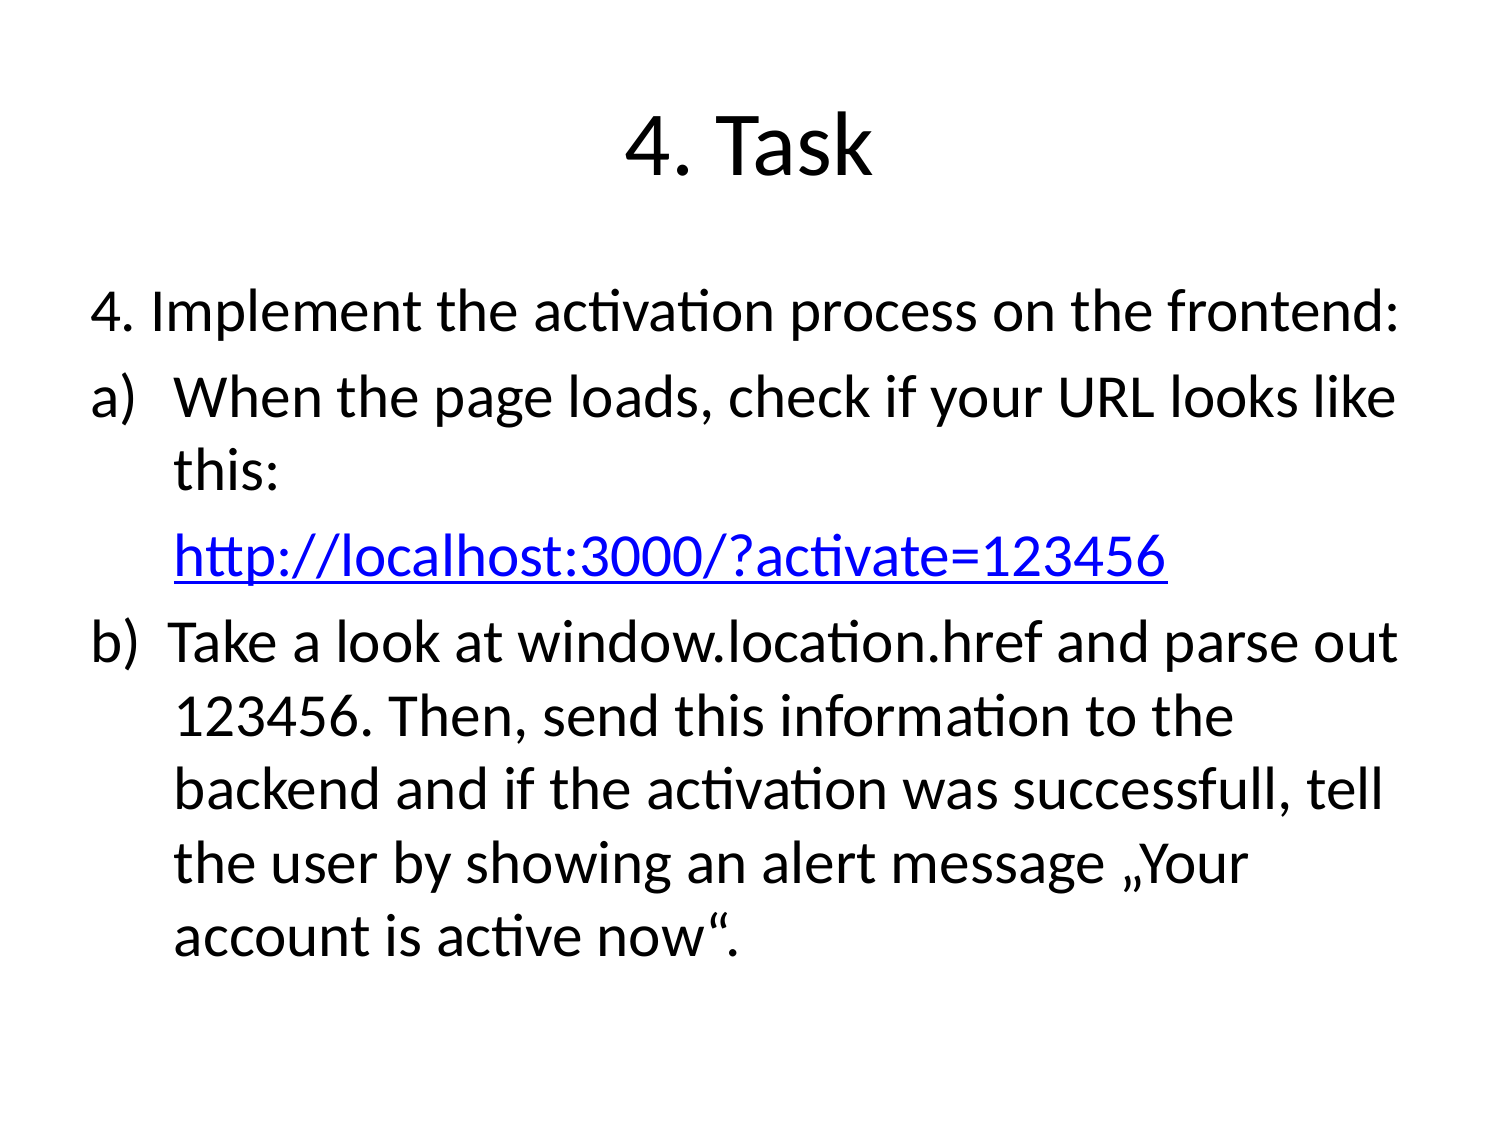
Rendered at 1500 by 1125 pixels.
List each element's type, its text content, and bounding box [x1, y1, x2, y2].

list 4. Implement the activation process on the frontend: When the page loads, check if your URL looks like this: http://localhost:3000/?activate=123456 b) Take a look at window.location.href and parse out 123456. Then, send this information to the backend and if the activation was successfull, tell the user by showing an alert message „Your account is active now“. [75, 262, 1425, 1005]
title 4. Task [75, 45, 1425, 233]
